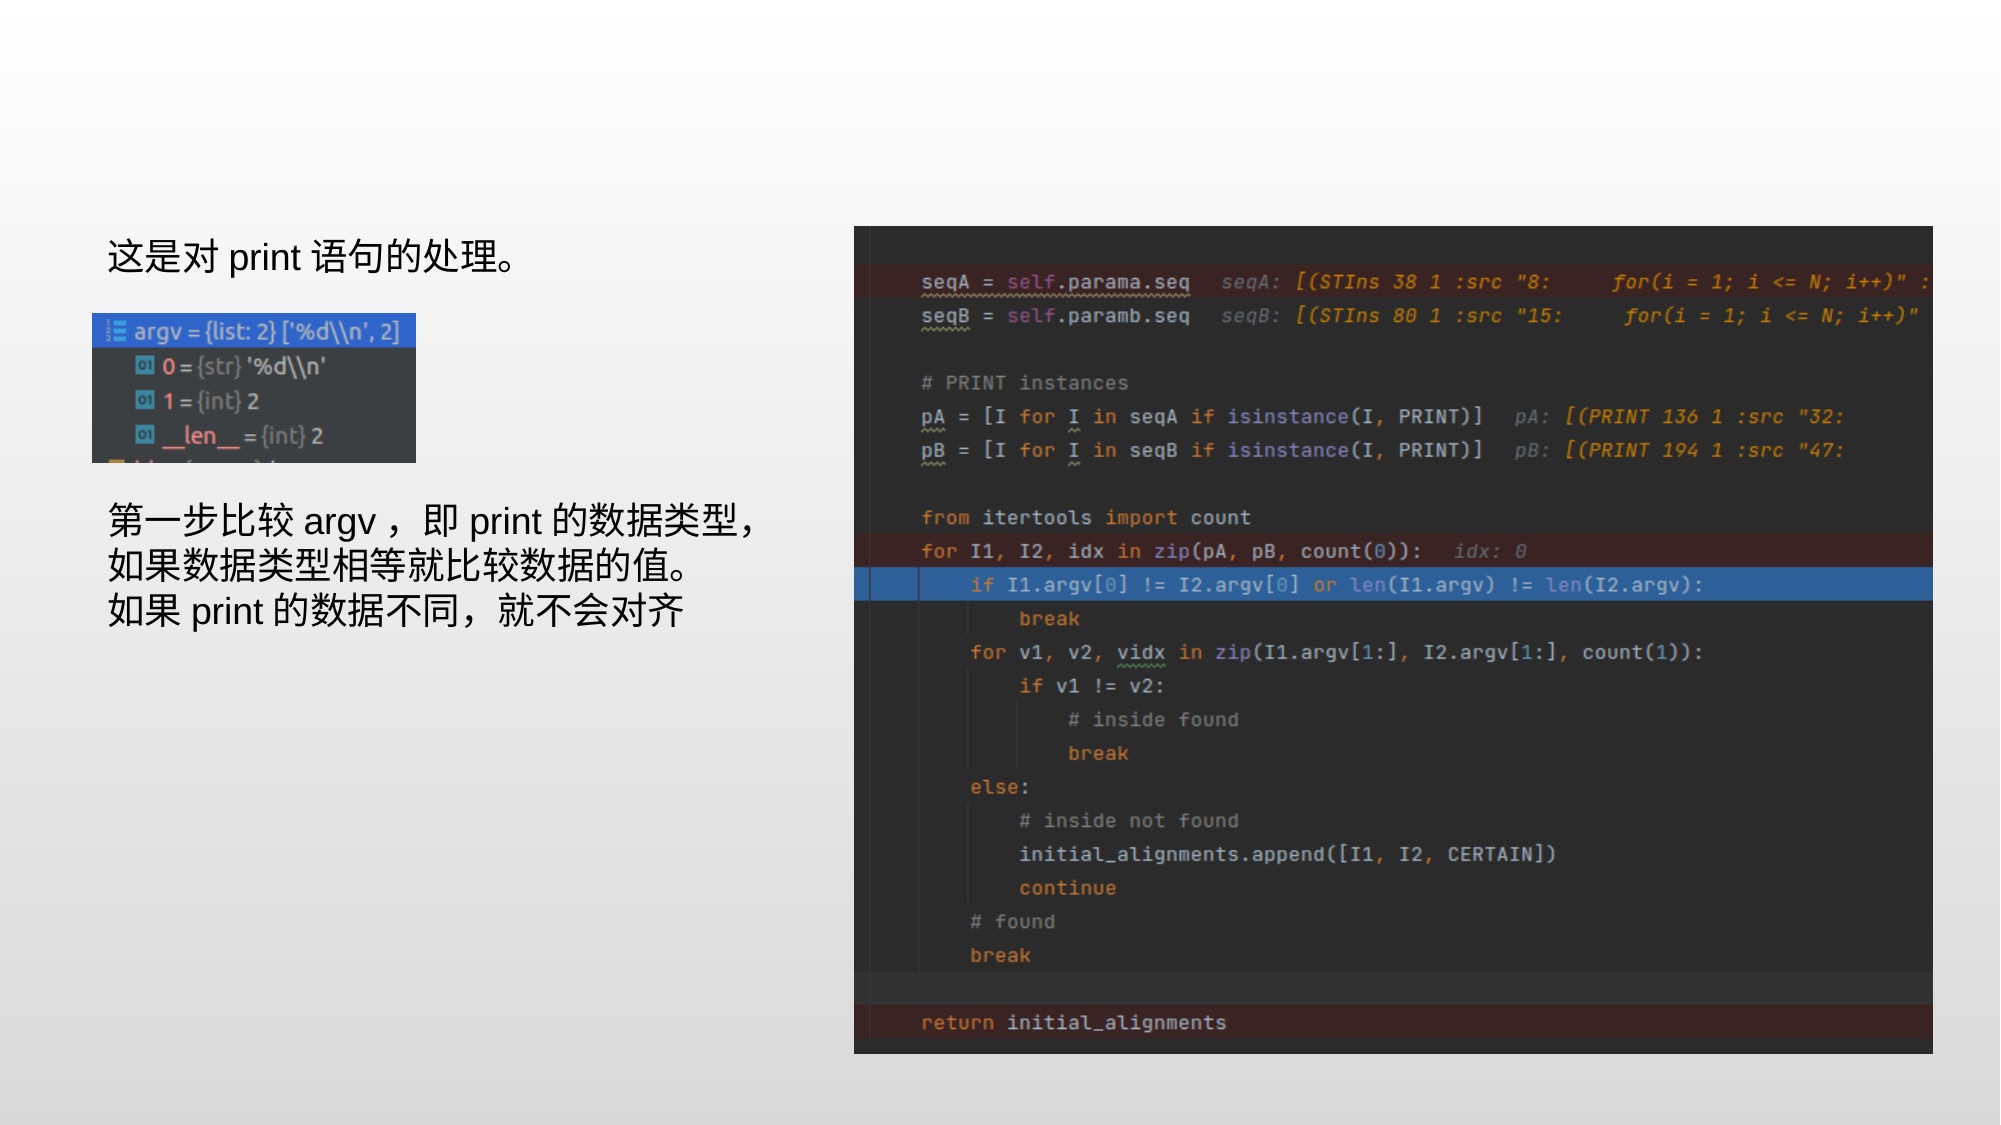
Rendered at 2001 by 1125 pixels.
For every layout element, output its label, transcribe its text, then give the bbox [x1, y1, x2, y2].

picture [854, 226, 1933, 1054]
picture [92, 313, 416, 463]
text_box 第一步比较argv，即print的数据类型， 如果数据类型相等就比较数据的值。 如果print的数据不同，就不会对齐 [92, 490, 796, 640]
text_box 这是对print语句的处理。 [92, 226, 796, 286]
